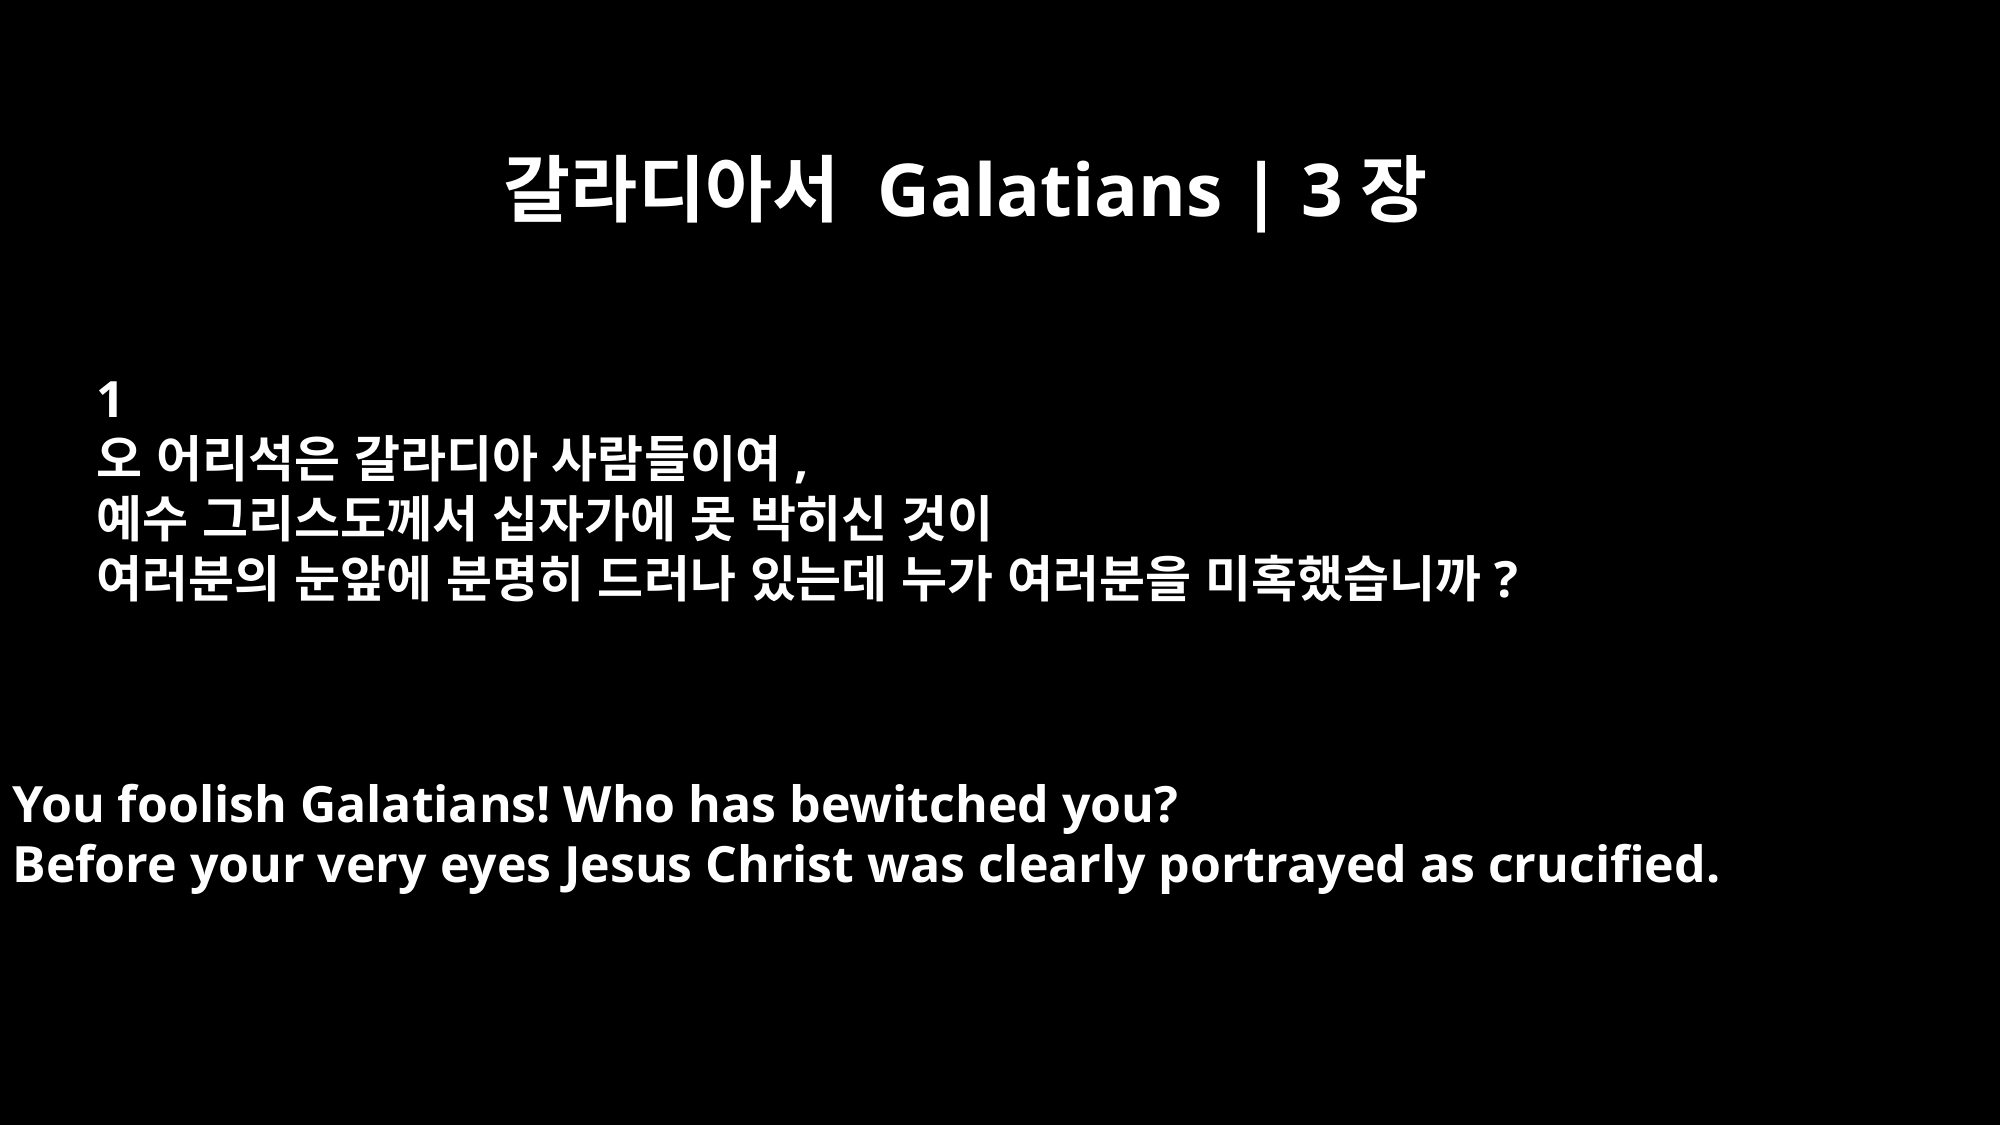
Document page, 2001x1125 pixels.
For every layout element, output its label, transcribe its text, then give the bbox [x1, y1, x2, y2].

text_box ﻿1 오 어리석은 갈라디아 사람들이여, 예수 그리스도께서 십자가에 못 박히신 것이 여러분의 눈앞에 분명히 드러나 있는데 누가 여러분을 미혹했습니까? [81, 359, 1534, 615]
text_box You foolish Galatians! Who has bewitched you? Before your very eyes Jesus Christ was clearly portrayed as crucified. [0, 764, 1736, 900]
text_box 갈라디아서 Galatians | 3장 [488, 136, 1443, 239]
